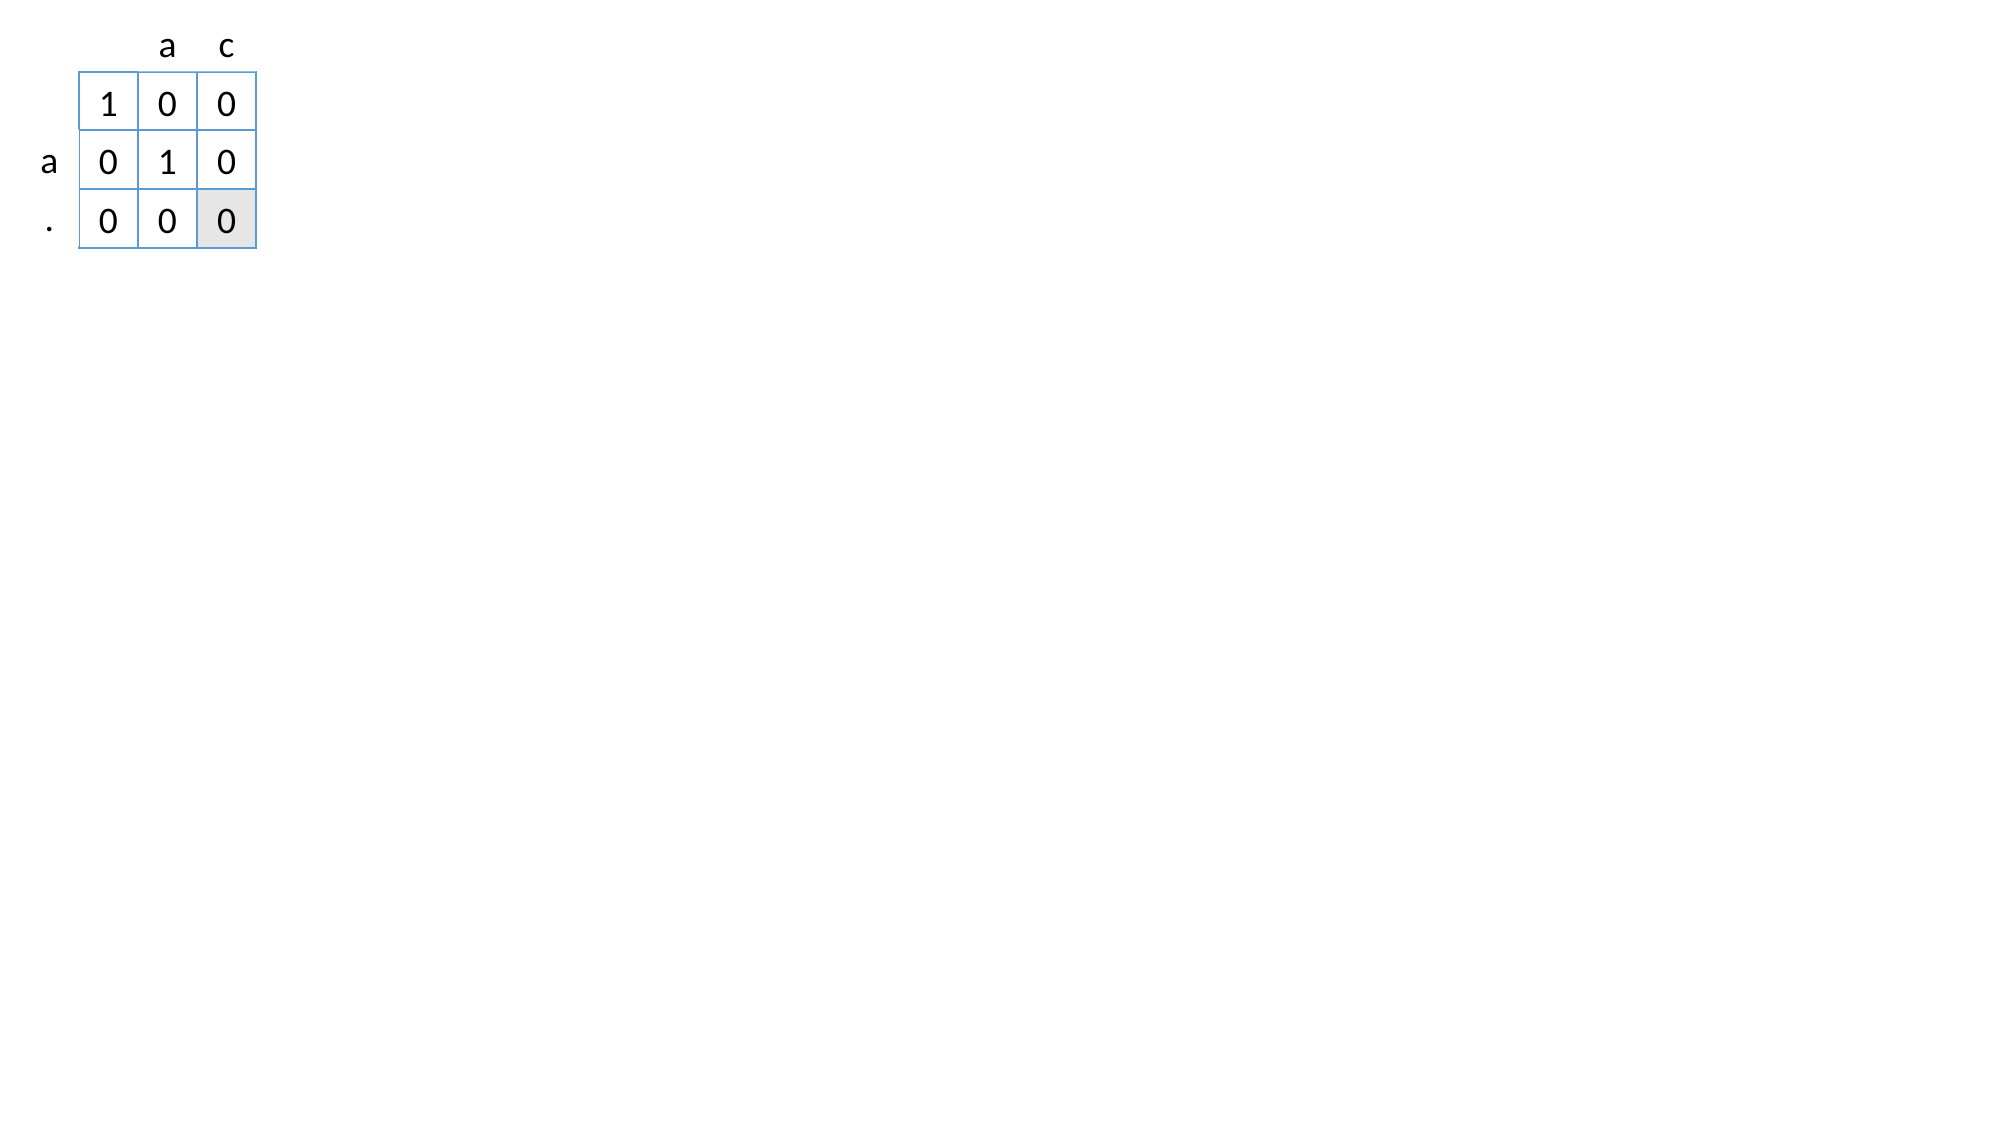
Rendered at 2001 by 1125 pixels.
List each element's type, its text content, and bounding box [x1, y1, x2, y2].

text_box c [196, 11, 257, 72]
text_box a [19, 128, 80, 186]
text_box 0 [80, 129, 137, 188]
text_box 0 [137, 72, 196, 129]
text_box 1 [78, 71, 137, 129]
text_box 0 [196, 188, 257, 249]
text_box a [137, 11, 196, 72]
text_box 0 [196, 72, 257, 129]
text_box . [19, 186, 80, 247]
text_box 0 [137, 188, 196, 249]
text_box 0 [78, 188, 137, 249]
text_box 1 [137, 129, 196, 188]
text_box 0 [196, 129, 257, 188]
